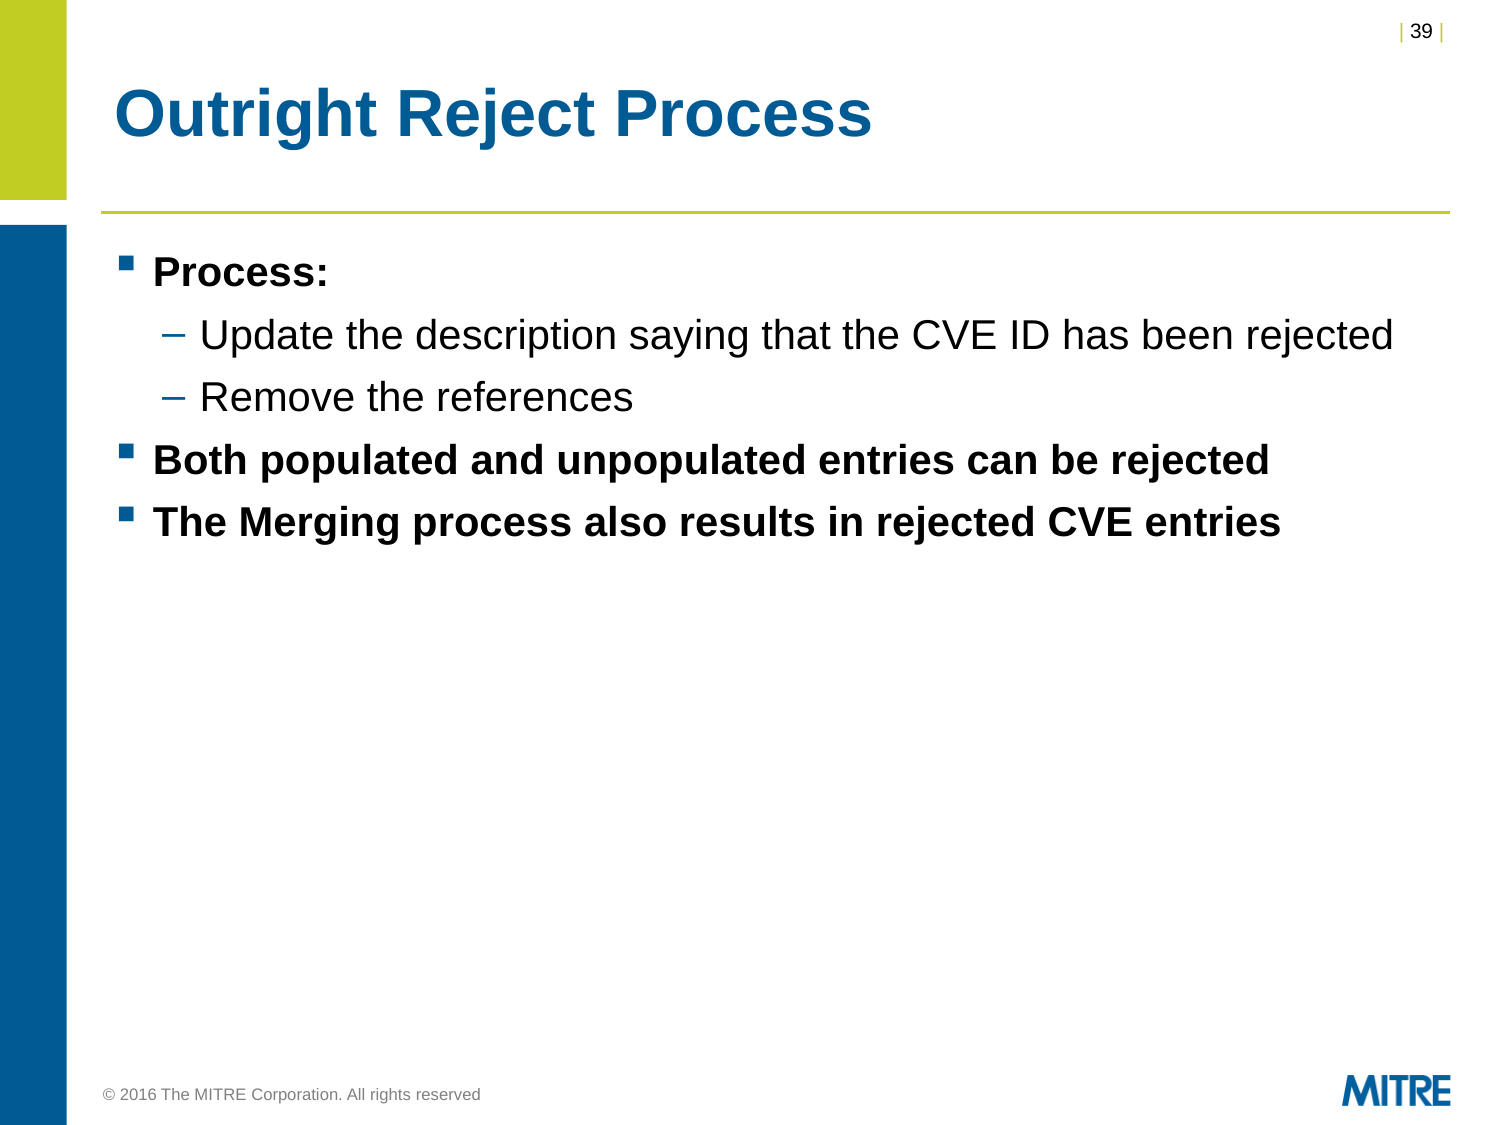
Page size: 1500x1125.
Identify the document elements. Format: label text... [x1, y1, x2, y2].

list Process: Update the description saying that the CVE ID has been rejected Remove the references Both populated and unpopulated entries can be rejected The Merging process also results in rejected CVE entries [99, 237, 1450, 1005]
title Outright Reject Process [99, 45, 1450, 188]
picture [1342, 1072, 1453, 1113]
